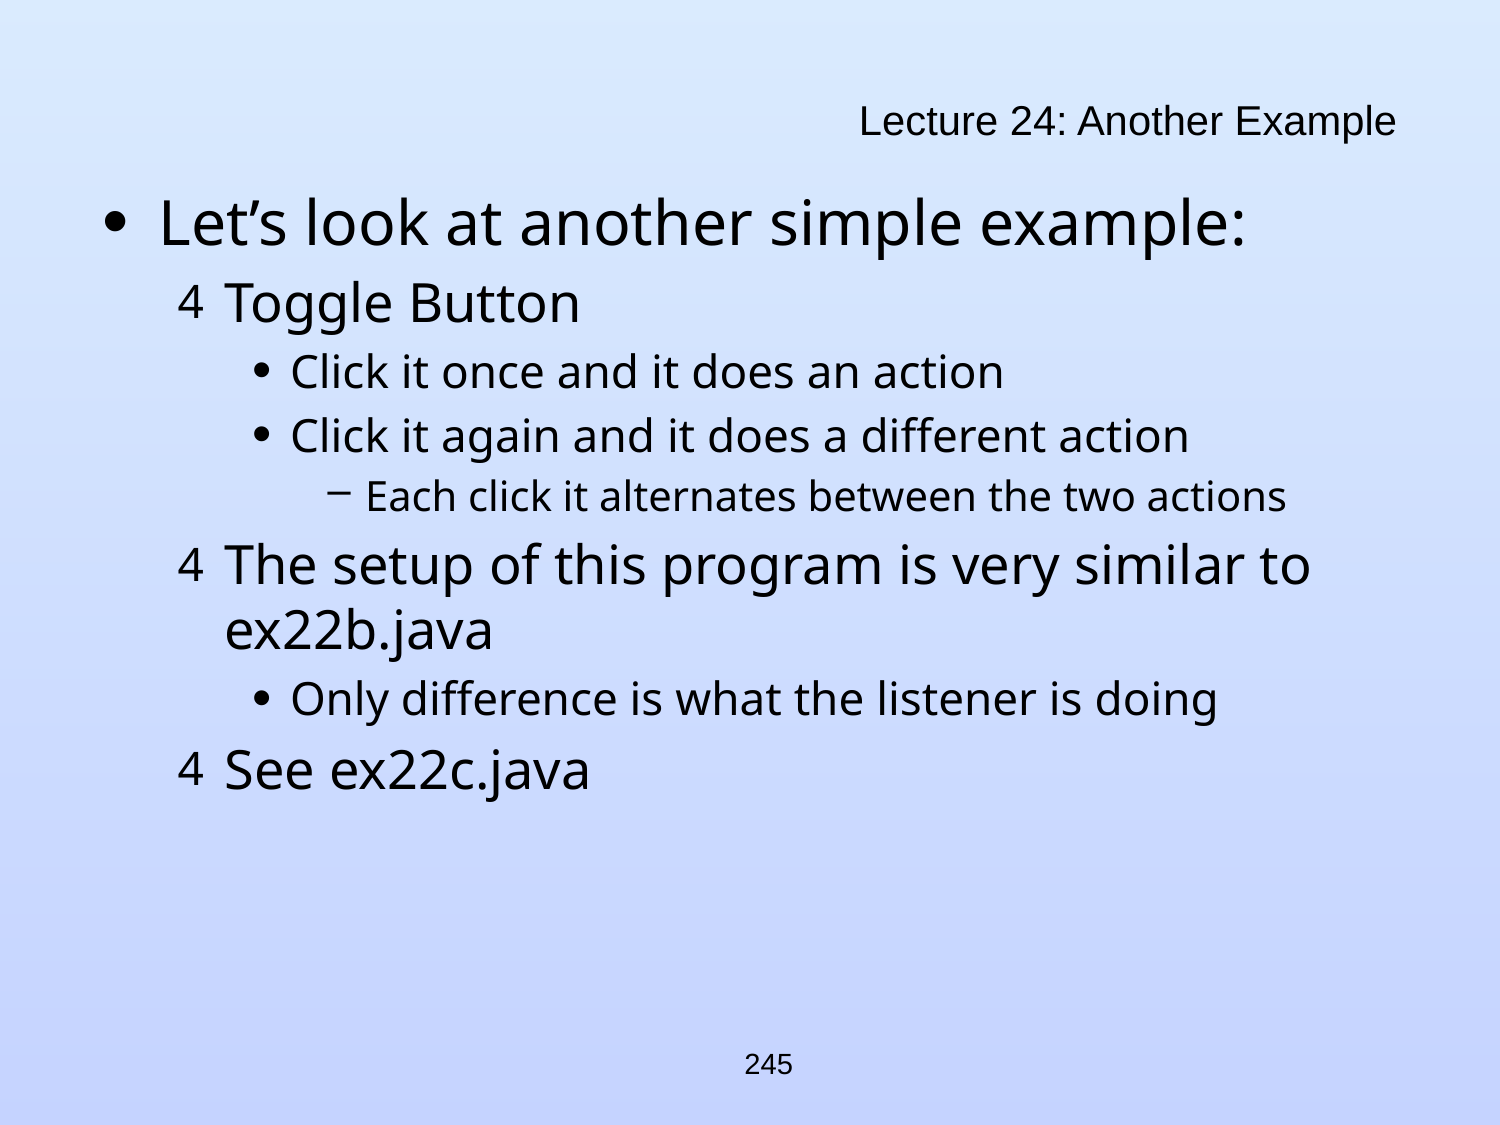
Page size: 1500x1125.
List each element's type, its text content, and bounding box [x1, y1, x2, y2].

title Lecture 24: Another Example [87, 99, 1413, 150]
list Let’s look at another simple example: Toggle Button Click it once and it does an action Click it again and it does a different action Each click it alternates between the two actions The setup of this program is very similar to ex22b.java Only difference is what the listener is doing See ex22c.java [87, 174, 1413, 1000]
slide_number 245 [612, 1024, 926, 1101]
